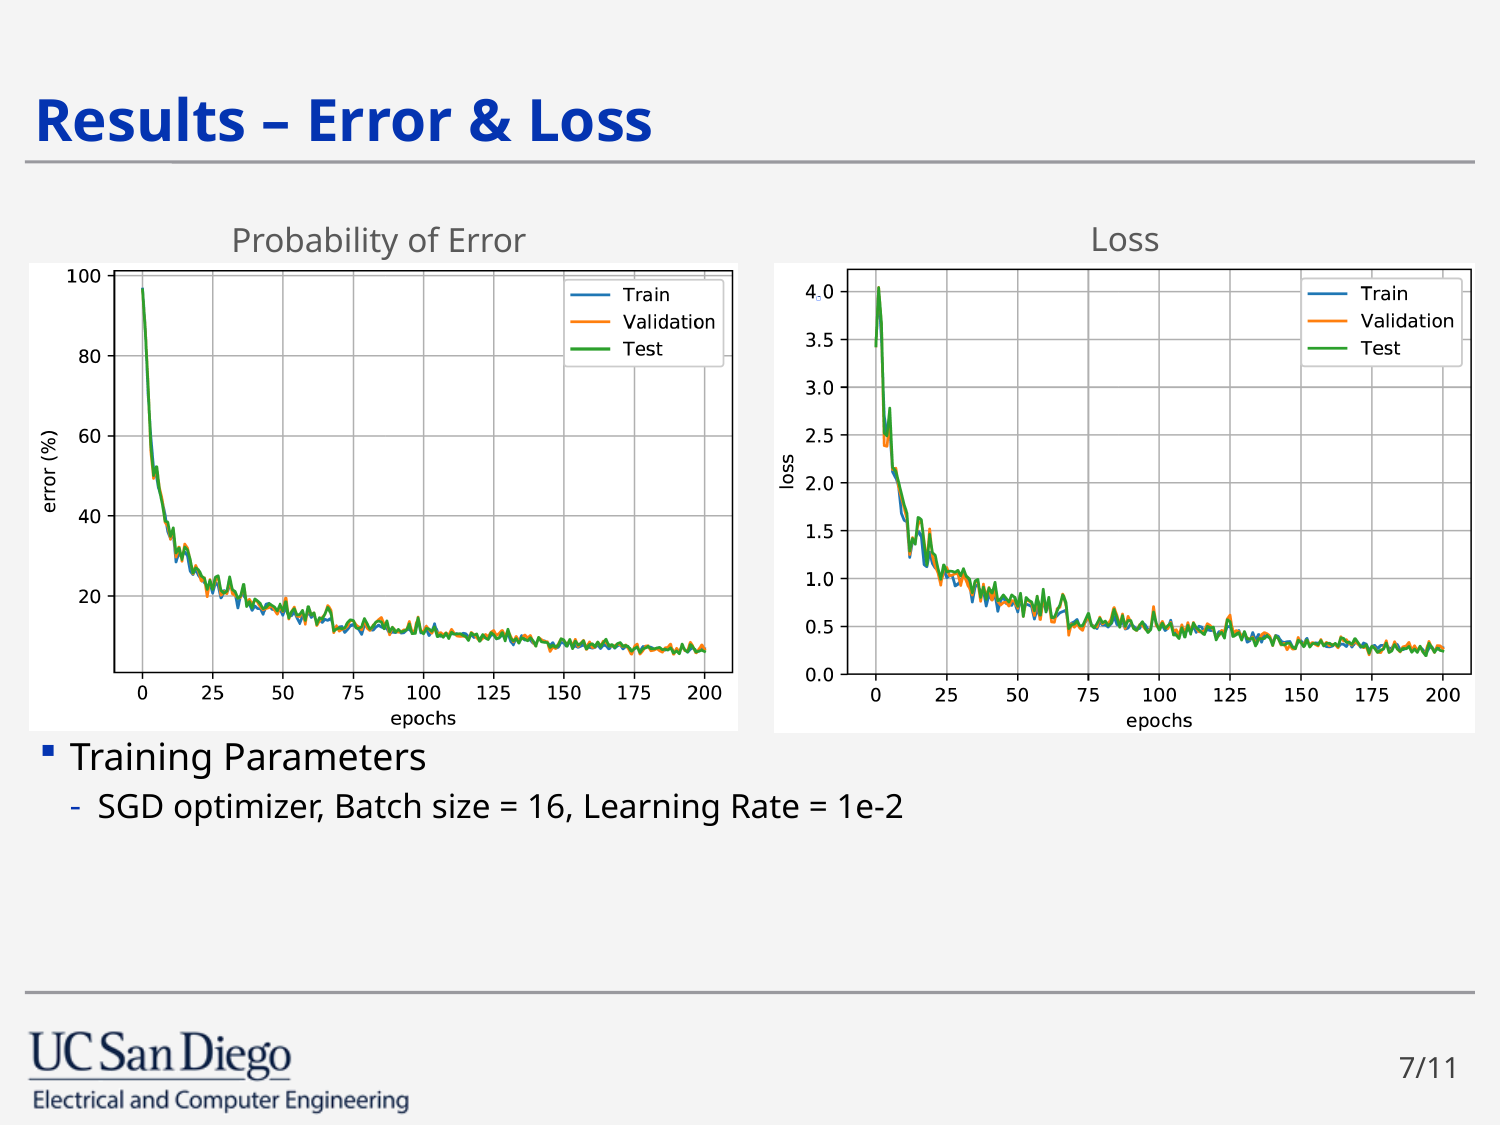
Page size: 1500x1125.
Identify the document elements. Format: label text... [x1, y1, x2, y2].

picture [29, 263, 738, 731]
text_box Probability of Error [25, 211, 733, 265]
slide_number 7/11 [1137, 1039, 1475, 1100]
title Results – Error & Loss [24, 50, 1475, 154]
picture [774, 263, 1475, 733]
text_box Loss [775, 210, 1475, 262]
picture [25, 1024, 415, 1115]
list Training Parameters SGD optimizer, Batch size = 16, Learning Rate = 1e-2 [29, 192, 1490, 959]
